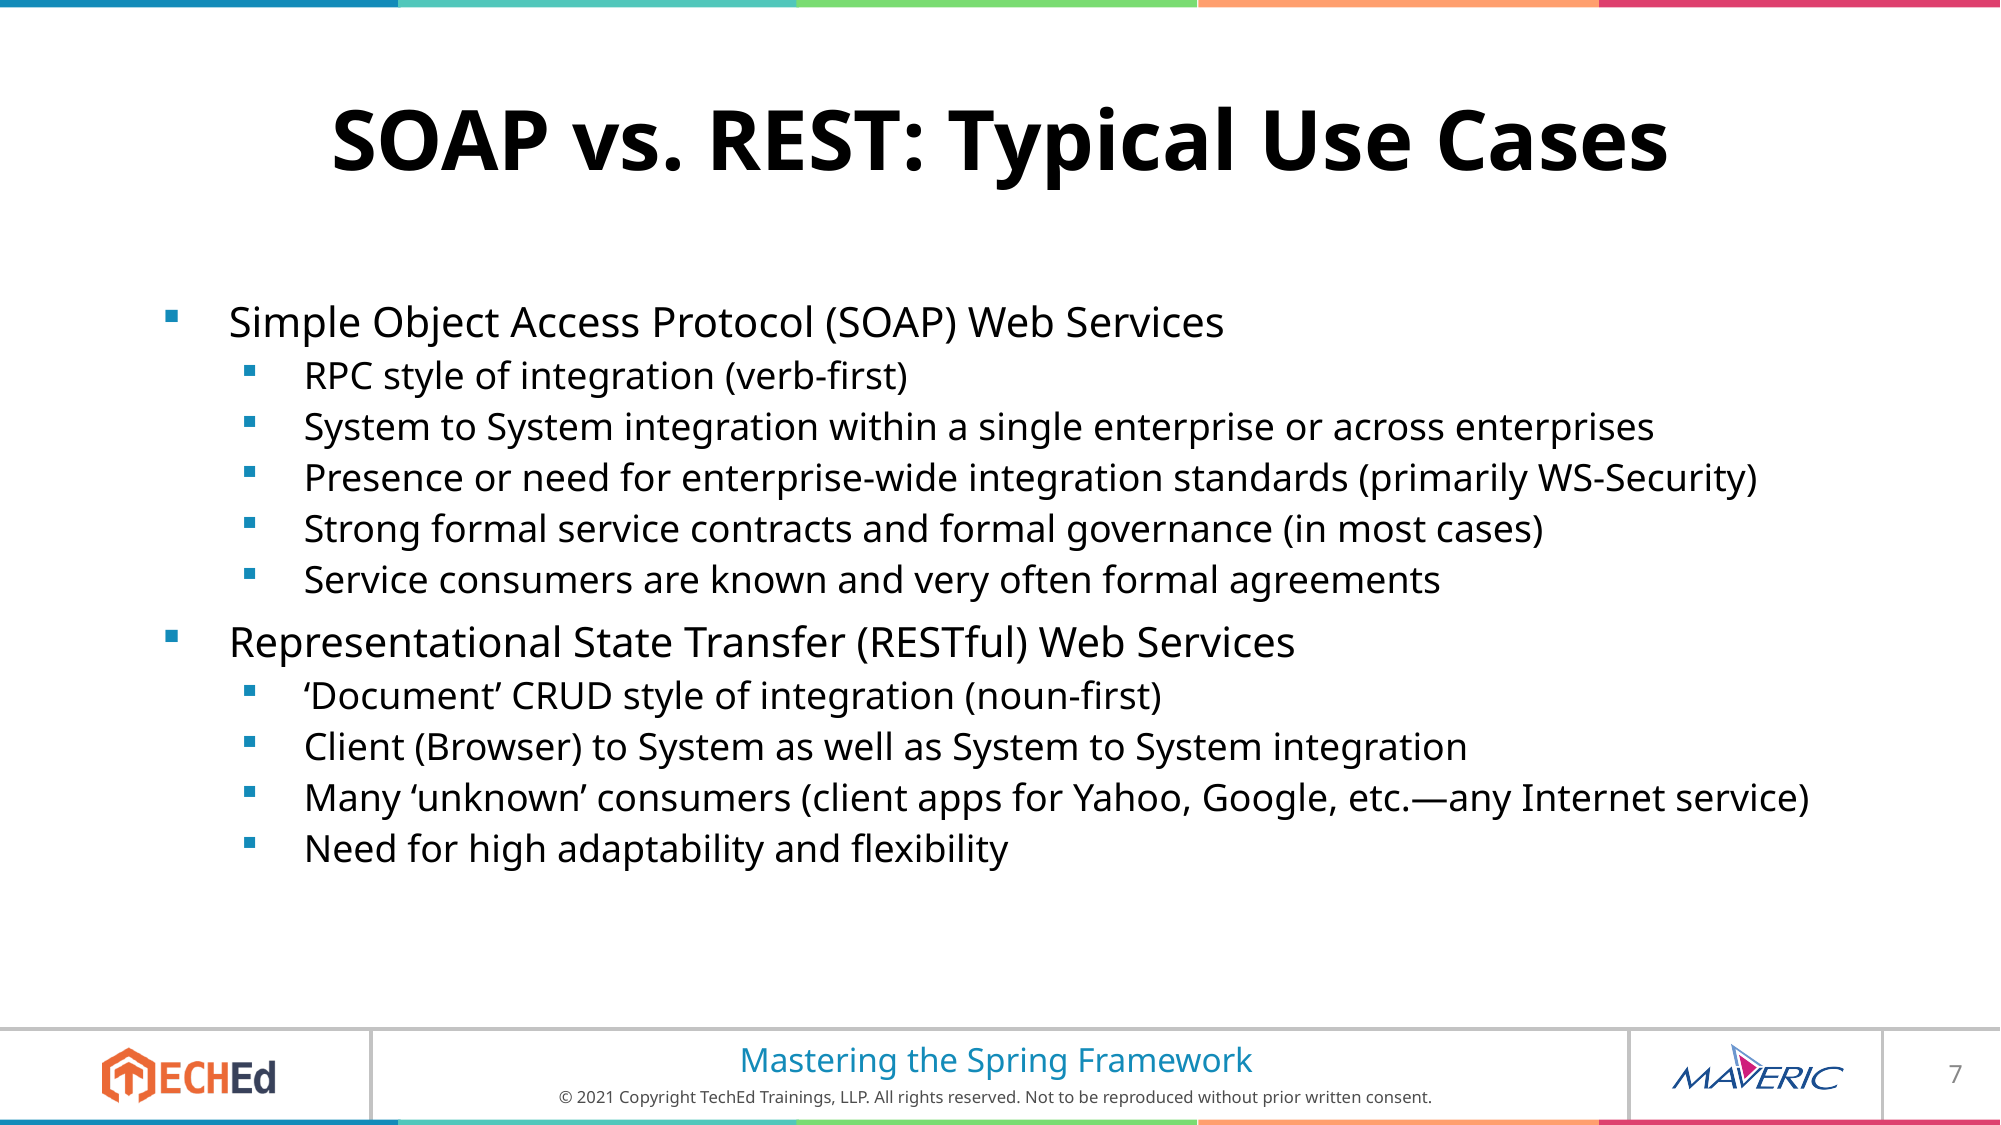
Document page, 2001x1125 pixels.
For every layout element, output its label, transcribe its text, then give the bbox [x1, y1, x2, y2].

list Simple Object Access Protocol (SOAP) Web Services RPC style of integration (verb-first) System to System integration within a single enterprise or across enterprises Presence or need for enterprise-wide integration standards (primarily WS-Security) Strong formal service contracts and formal governance (in most cases) Service consumers are known and very often formal agreements Representational State Transfer (RESTful) Web Services ‘Document’ CRUD style of integration (noun-first) Client (Browser) to System as well as System to System integration Many ‘unknown’ consumers (client apps for Yahoo, Google, etc.—any Internet service) Need for high adaptability and flexibility [138, 294, 1864, 965]
title SOAP vs. REST: Typical Use Cases [138, 68, 1864, 219]
picture [102, 1047, 276, 1110]
picture [1662, 1018, 1852, 1119]
